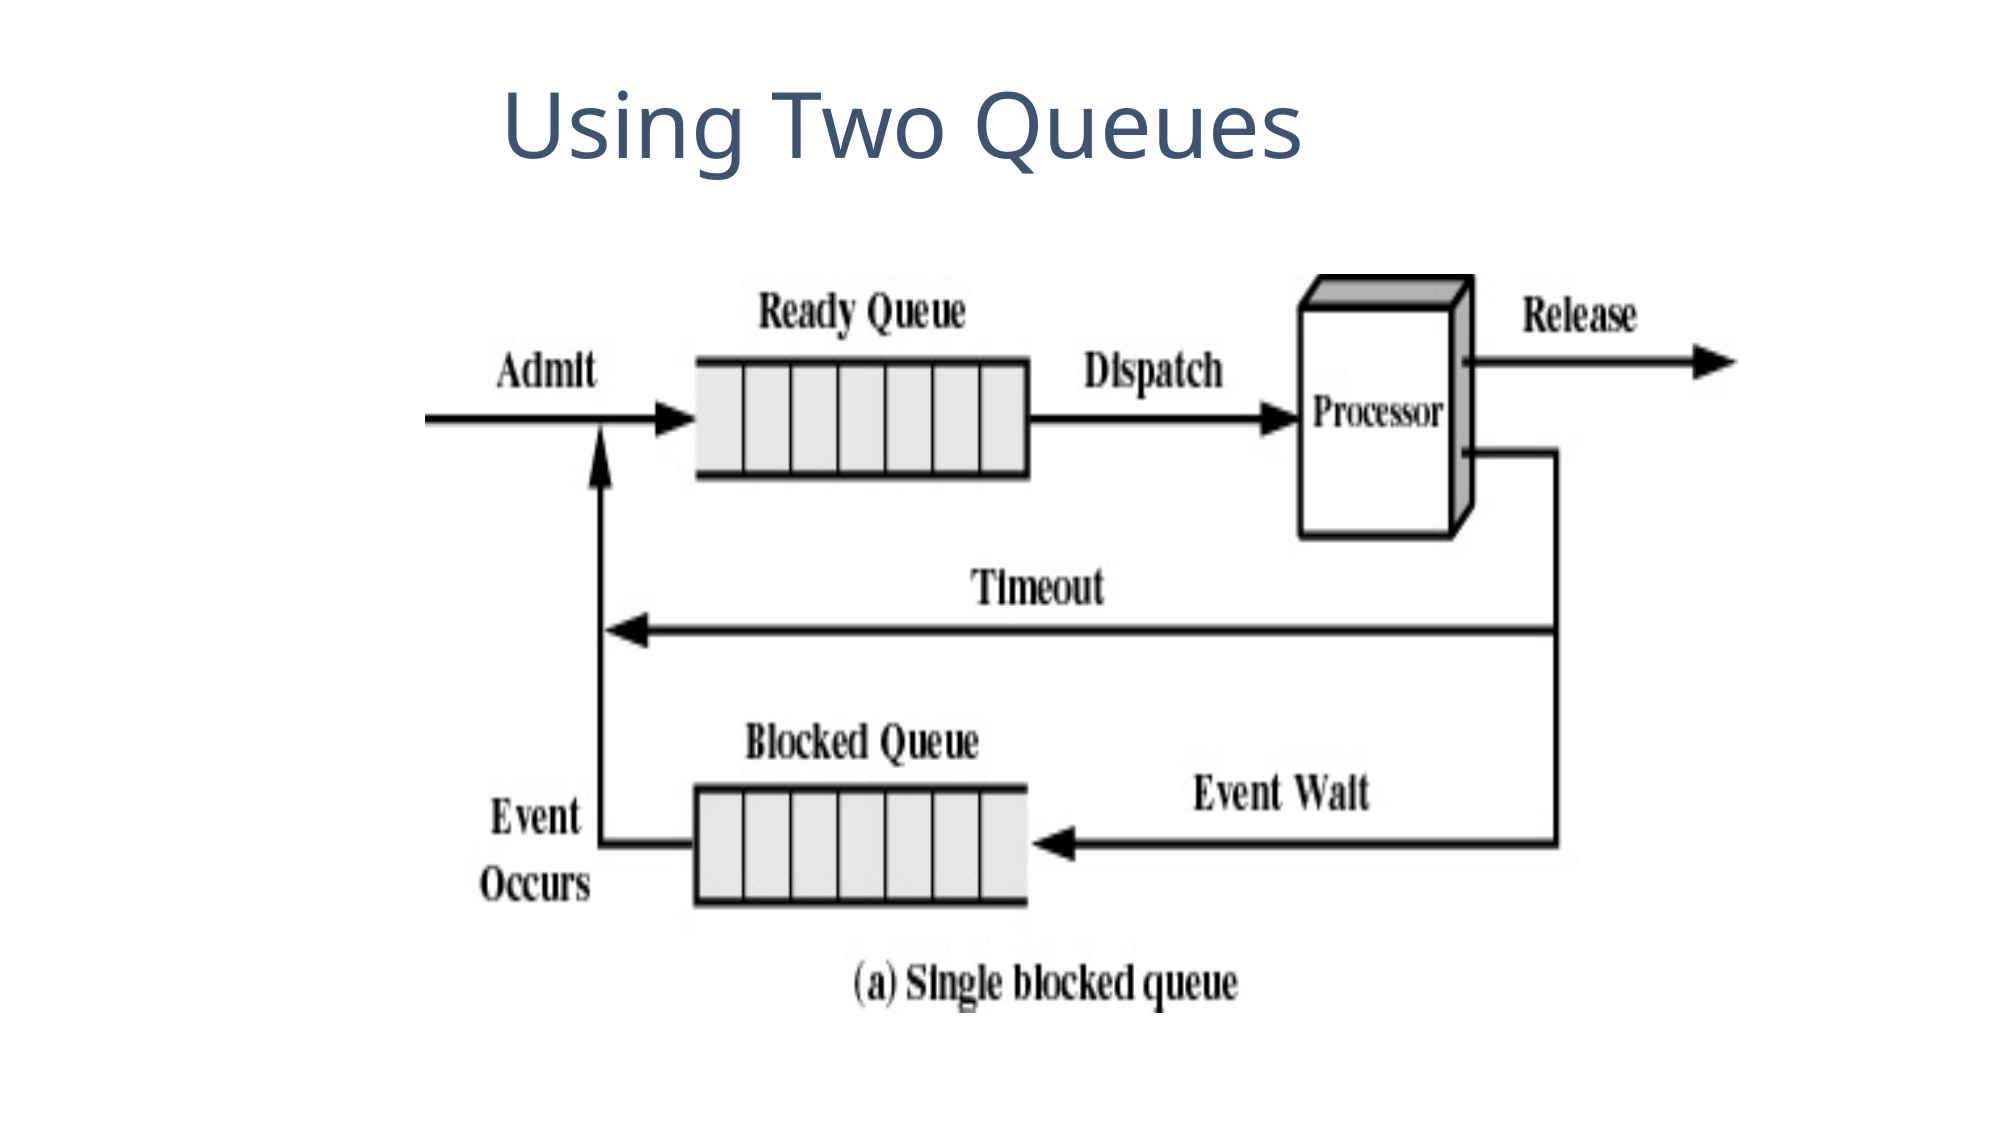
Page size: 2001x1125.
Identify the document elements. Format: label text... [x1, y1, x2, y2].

picture [424, 274, 1738, 1013]
title Using Two Queues [485, 45, 1716, 213]
